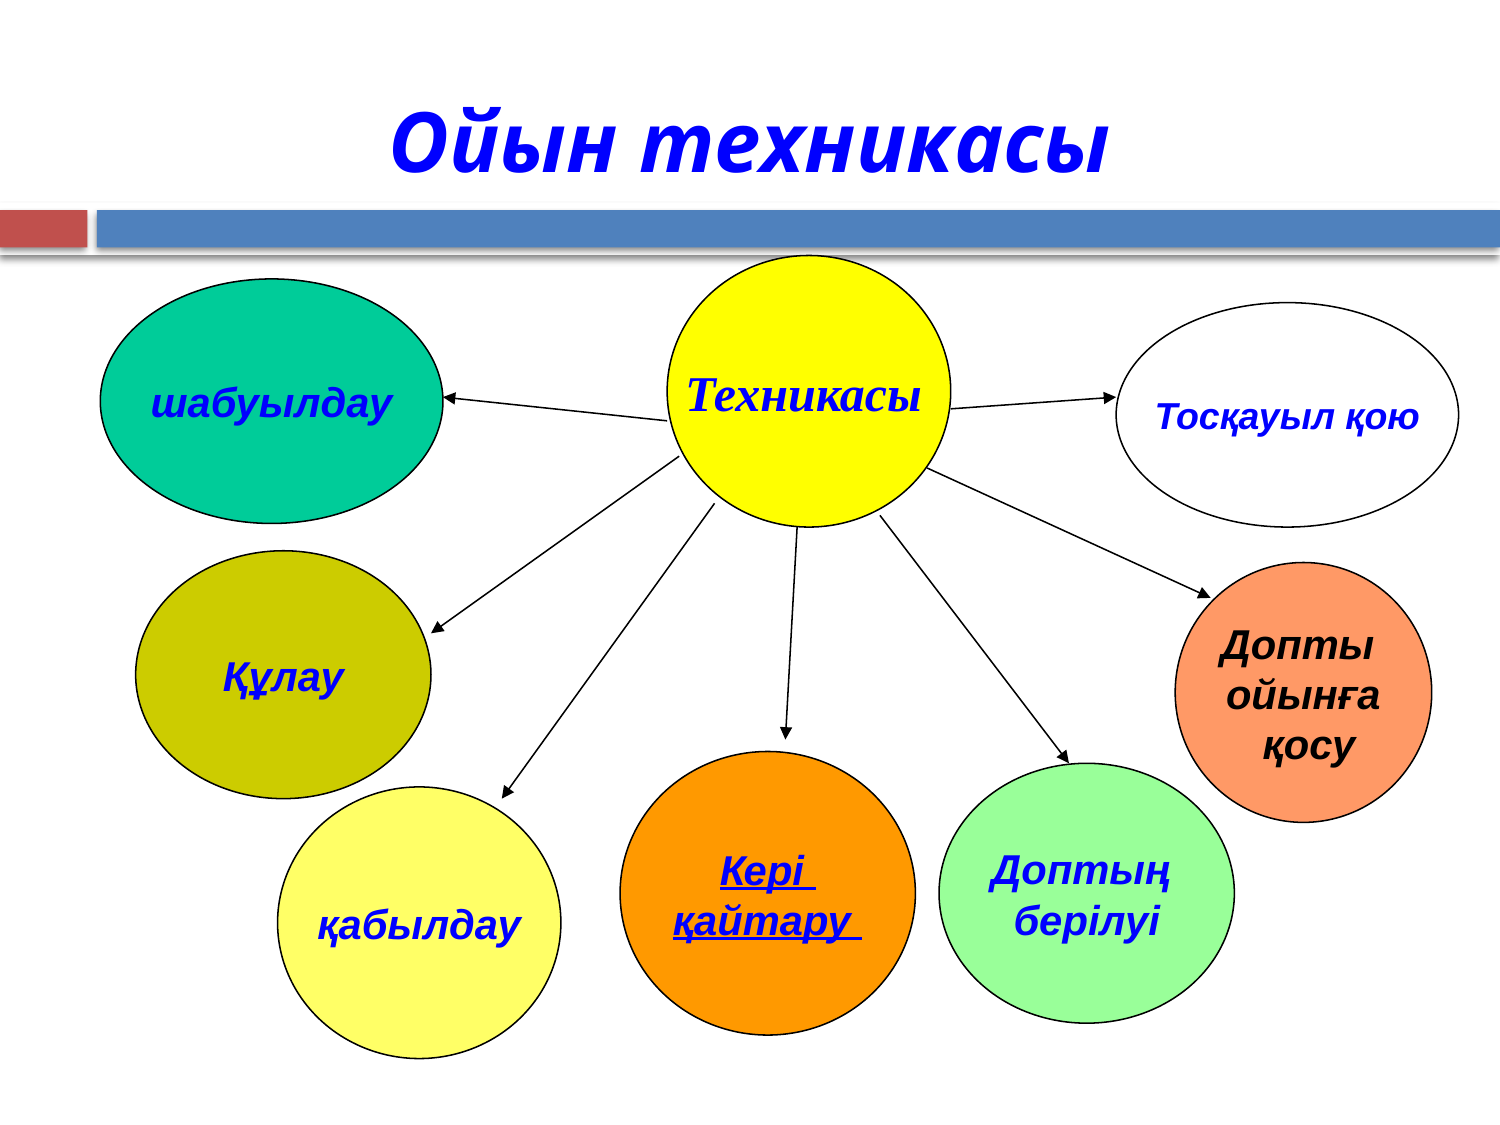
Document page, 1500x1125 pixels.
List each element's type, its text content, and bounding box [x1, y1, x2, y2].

text_box қабылдау [277, 786, 561, 1059]
text_box [779, 527, 798, 740]
text_box [442, 392, 668, 421]
text_box [501, 503, 715, 799]
text_box Тосқауыл қою [1116, 302, 1459, 528]
text_box [879, 515, 1069, 764]
text_box Ойын техникасы [74, 45, 1425, 233]
text_box Кері қайтару [620, 751, 916, 1036]
text_box Техникасы [667, 255, 951, 528]
text_box [950, 391, 1117, 409]
text_box Допты ойынға қосу [1175, 562, 1432, 823]
text_box [430, 456, 680, 634]
text_box [927, 467, 1211, 599]
text_box шабуылдау [100, 278, 443, 524]
text_box Доптың берілуі [939, 763, 1235, 1024]
text_box Құлау [135, 550, 431, 799]
